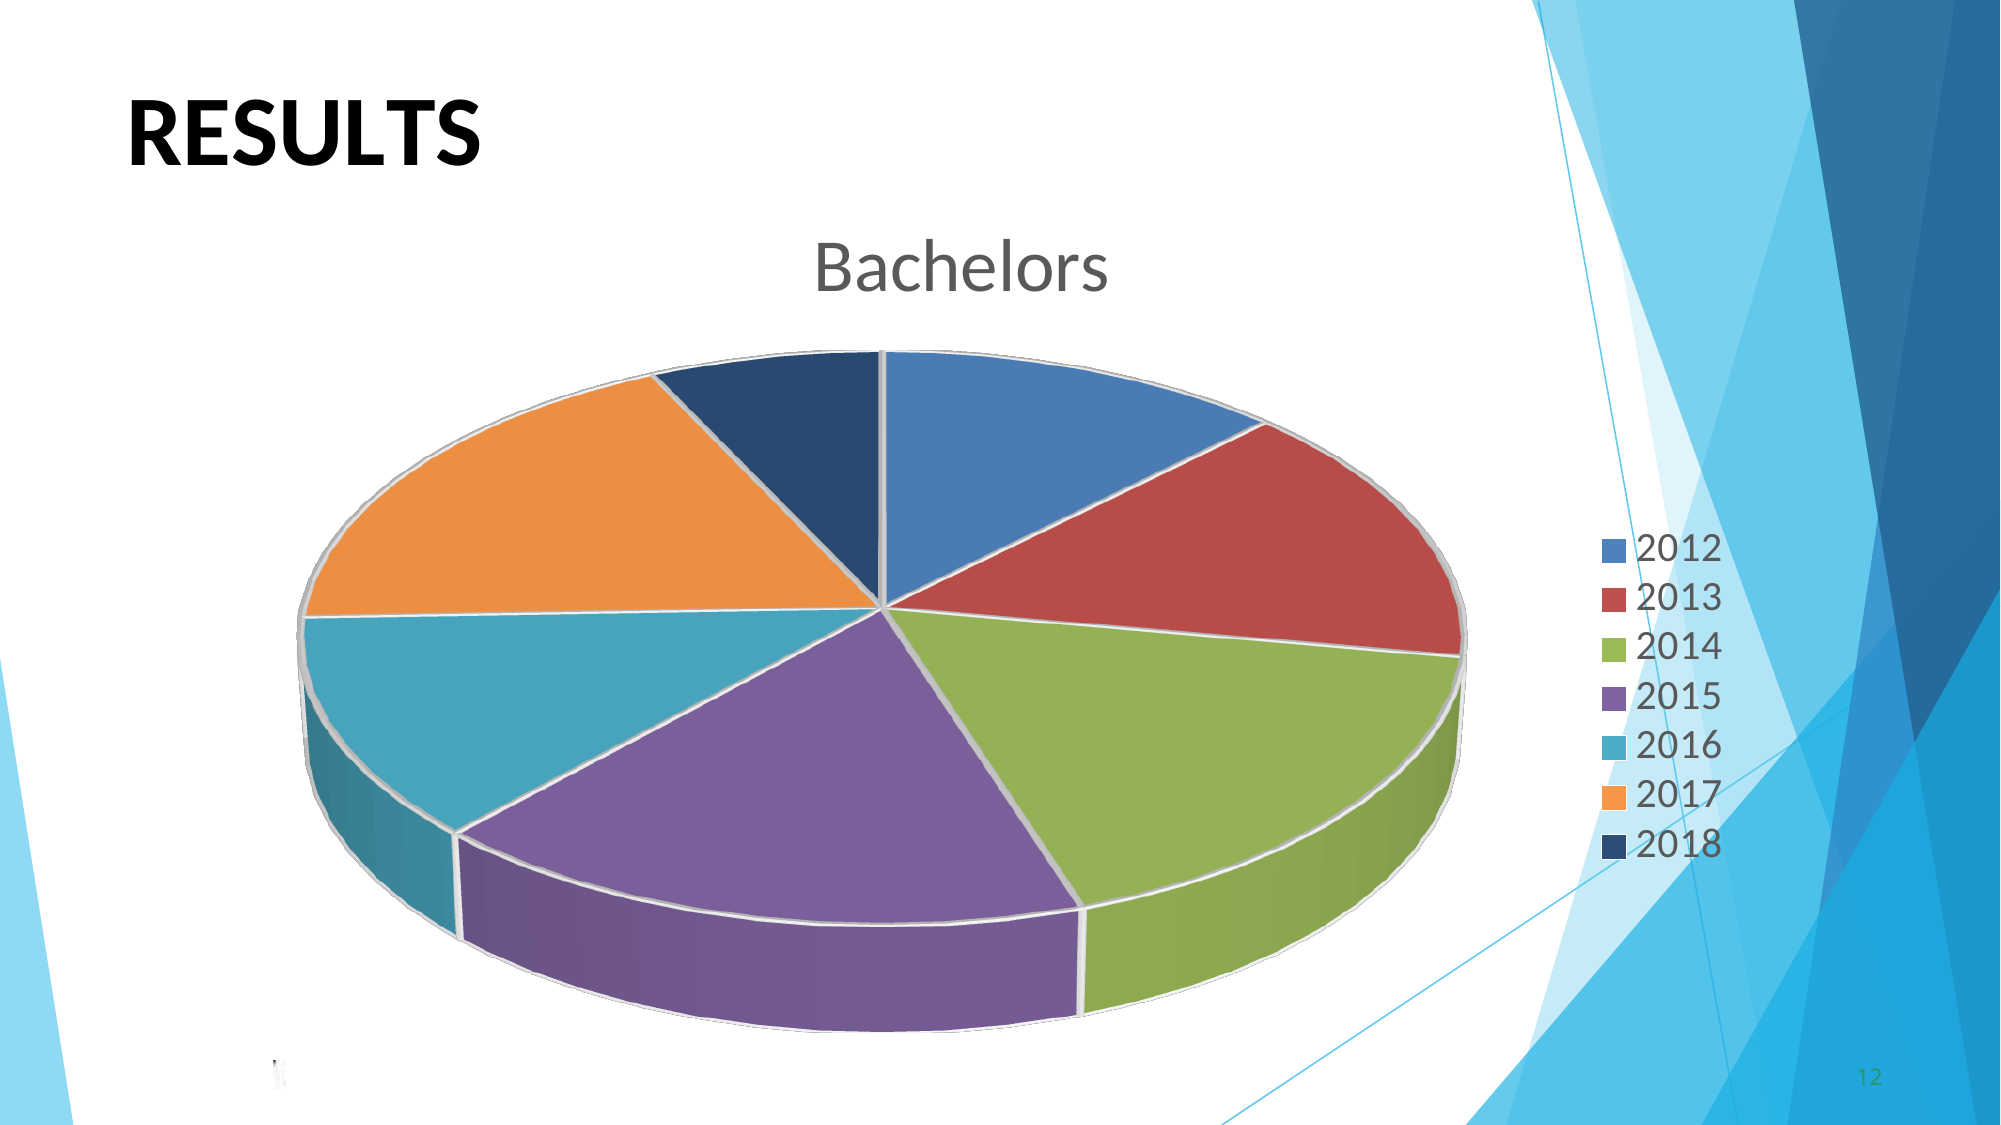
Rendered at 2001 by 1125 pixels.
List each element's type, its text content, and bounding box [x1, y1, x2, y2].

title RESULTS [123, 63, 524, 254]
text_box 12 [1849, 1061, 1888, 1095]
picture [273, 1060, 287, 1091]
chart [162, 187, 1763, 1051]
